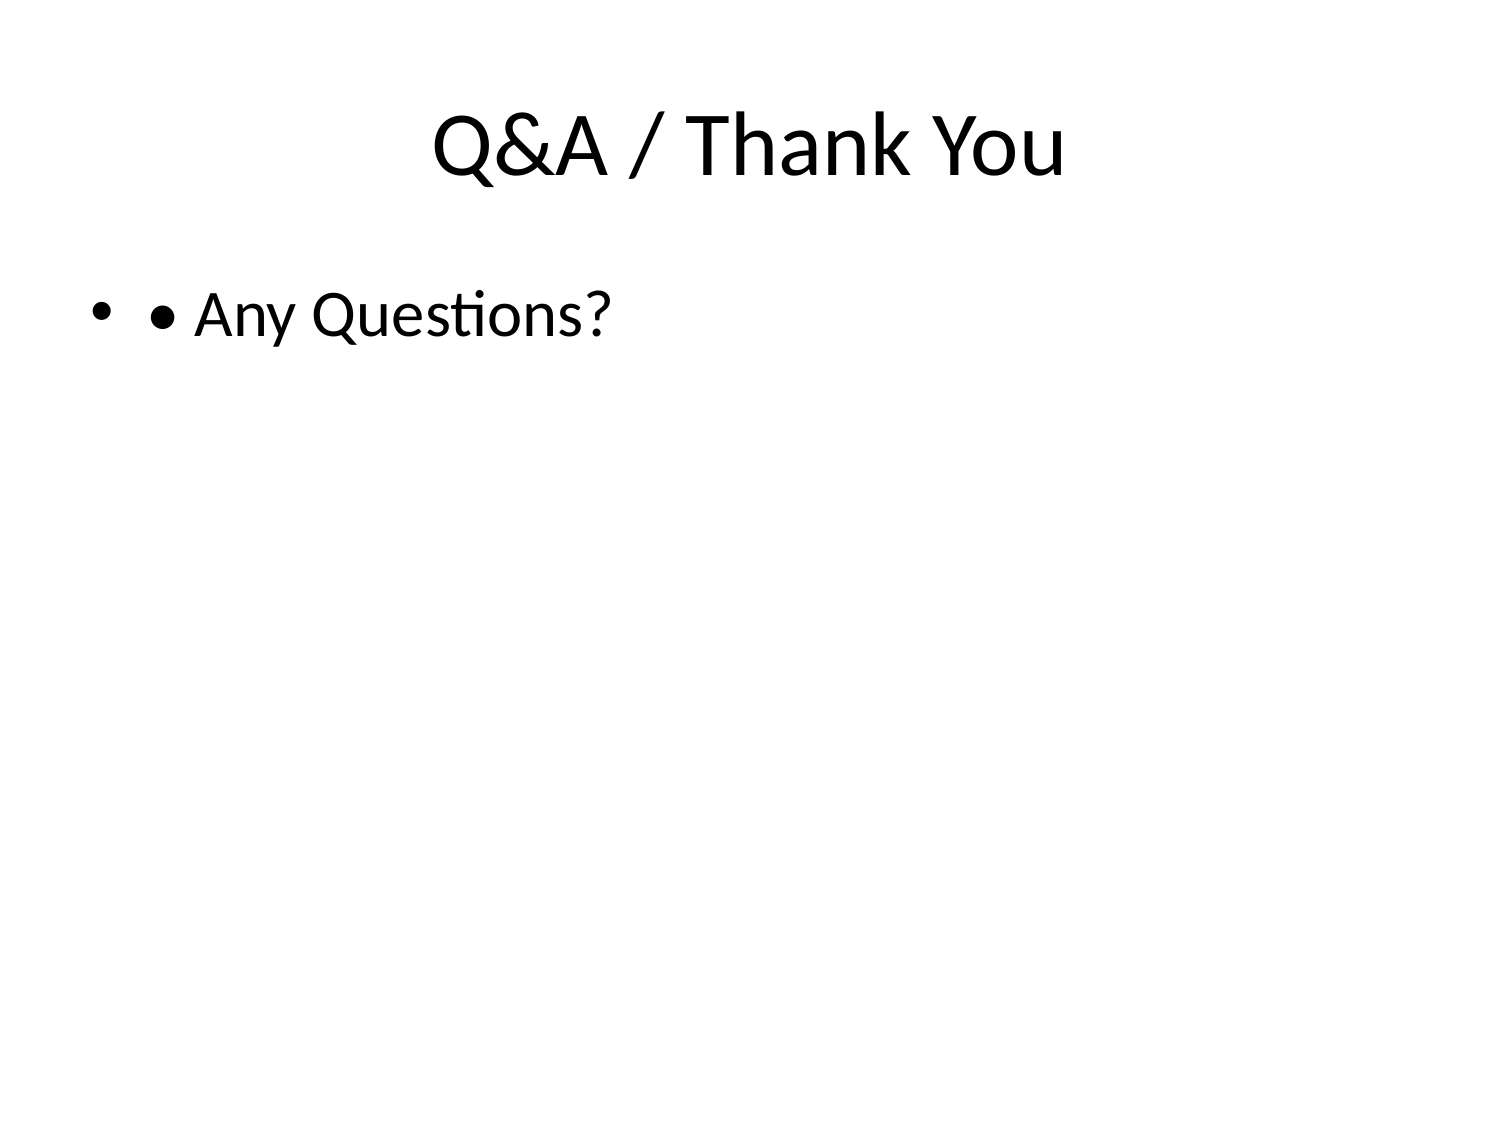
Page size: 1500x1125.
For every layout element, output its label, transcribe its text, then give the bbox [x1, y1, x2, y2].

list • Any Questions? [75, 262, 1425, 1005]
title Q&A / Thank You [75, 45, 1425, 233]
